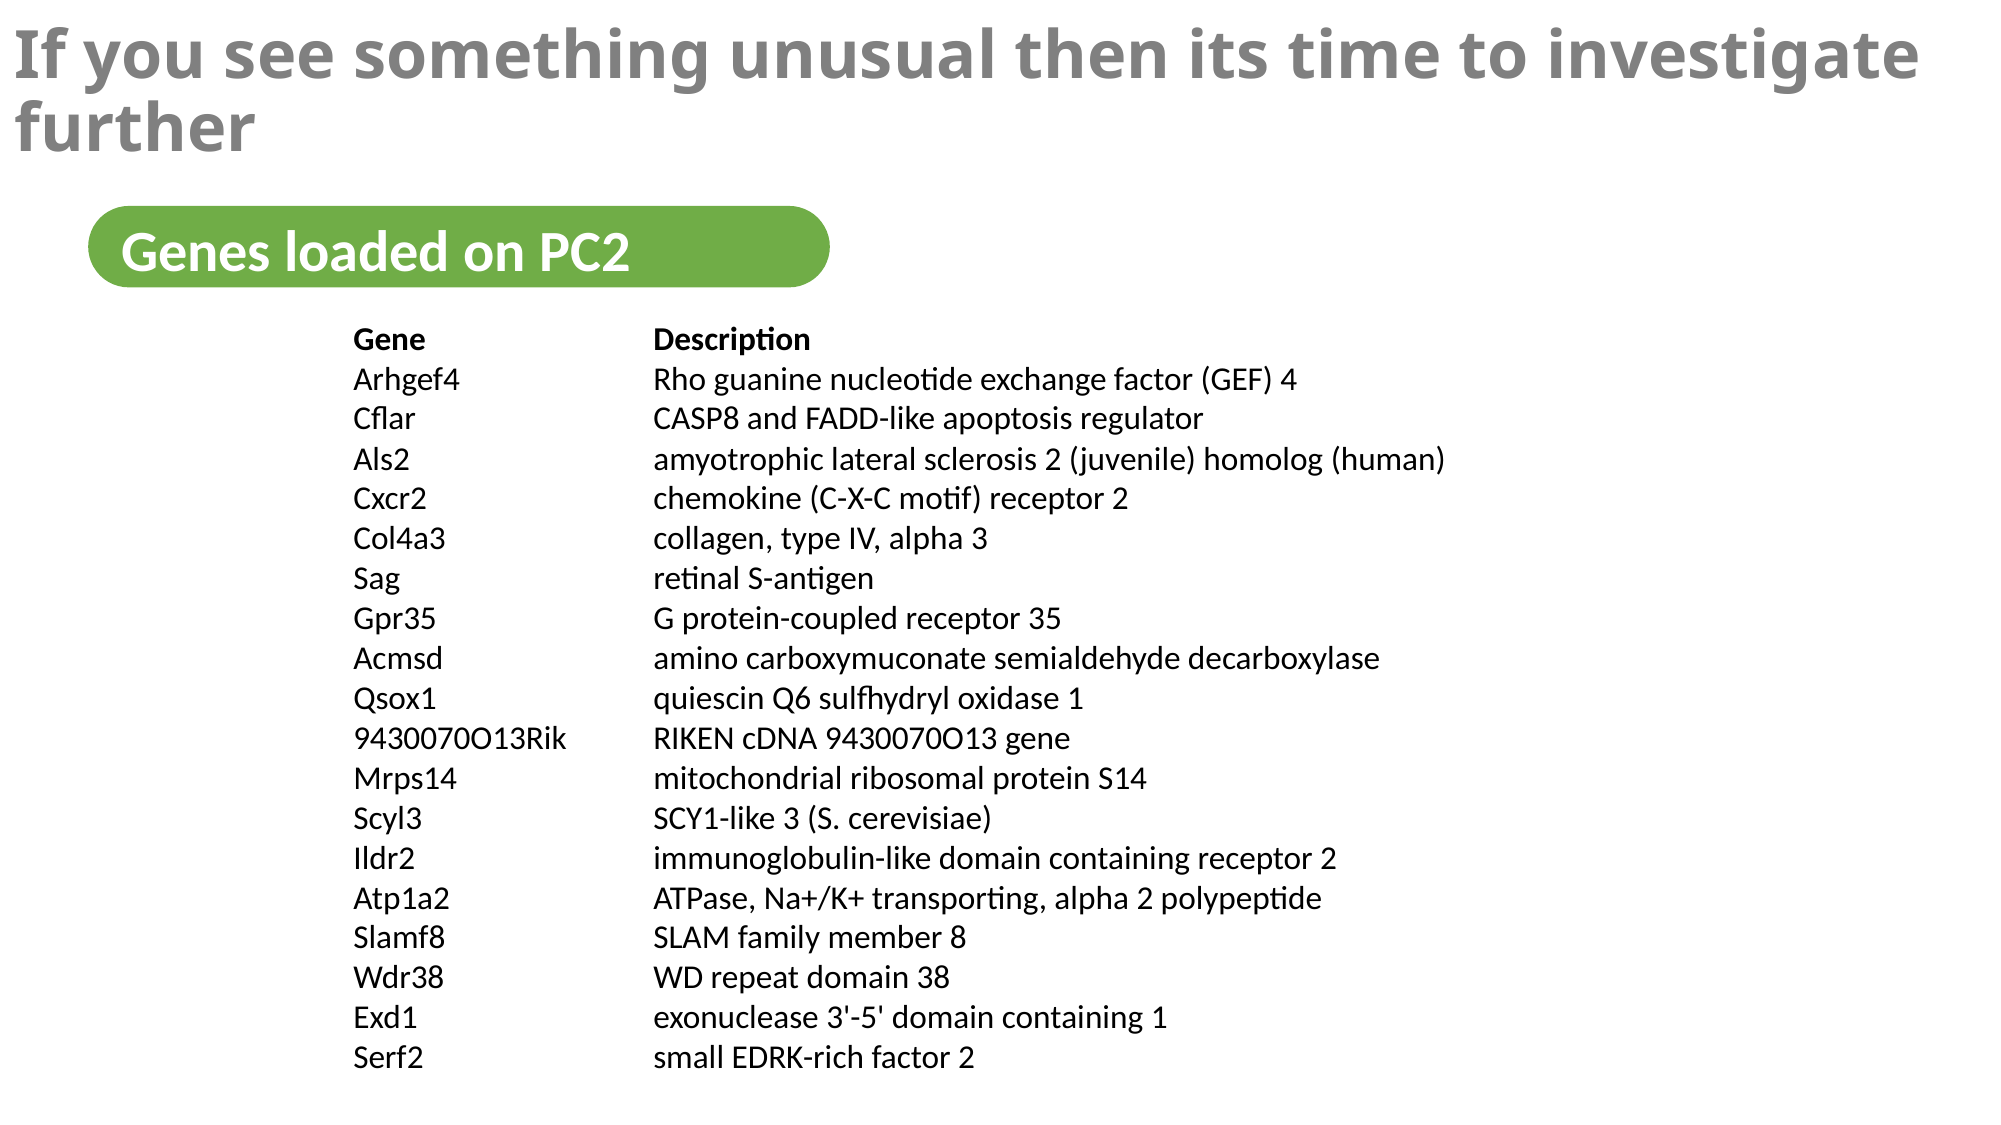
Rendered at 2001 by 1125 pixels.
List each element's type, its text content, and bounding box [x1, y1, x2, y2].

text_box Gene Description Arhgef4 Rho guanine nucleotide exchange factor (GEF) 4 Cflar CASP8 and FADD-like apoptosis regulator Als2 amyotrophic lateral sclerosis 2 (juvenile) homolog (human) Cxcr2 chemokine (C-X-C motif) receptor 2 Col4a3 collagen, type IV, alpha 3 Sag retinal S-antigen Gpr35 G protein-coupled receptor 35 Acmsd amino carboxymuconate semialdehyde decarboxylase Qsox1 quiescin Q6 sulfhydryl oxidase 1 9430070O13Rik RIKEN cDNA 9430070O13 gene Mrps14 mitochondrial ribosomal protein S14 Scyl3 SCY1-like 3 (S. cerevisiae) Ildr2 immunoglobulin-like domain containing receptor 2 Atp1a2 ATPase, Na+/K+ transporting, alpha 2 polypeptide Slamf8 SLAM family member 8 Wdr38 WD repeat domain 38 Exd1 exonuclease 3'-5' domain containing 1 Serf2 small EDRK-rich factor 2 [338, 309, 1733, 1083]
text_box If you see something unusual then its time to investigate further [0, 14, 1975, 221]
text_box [88, 205, 830, 292]
